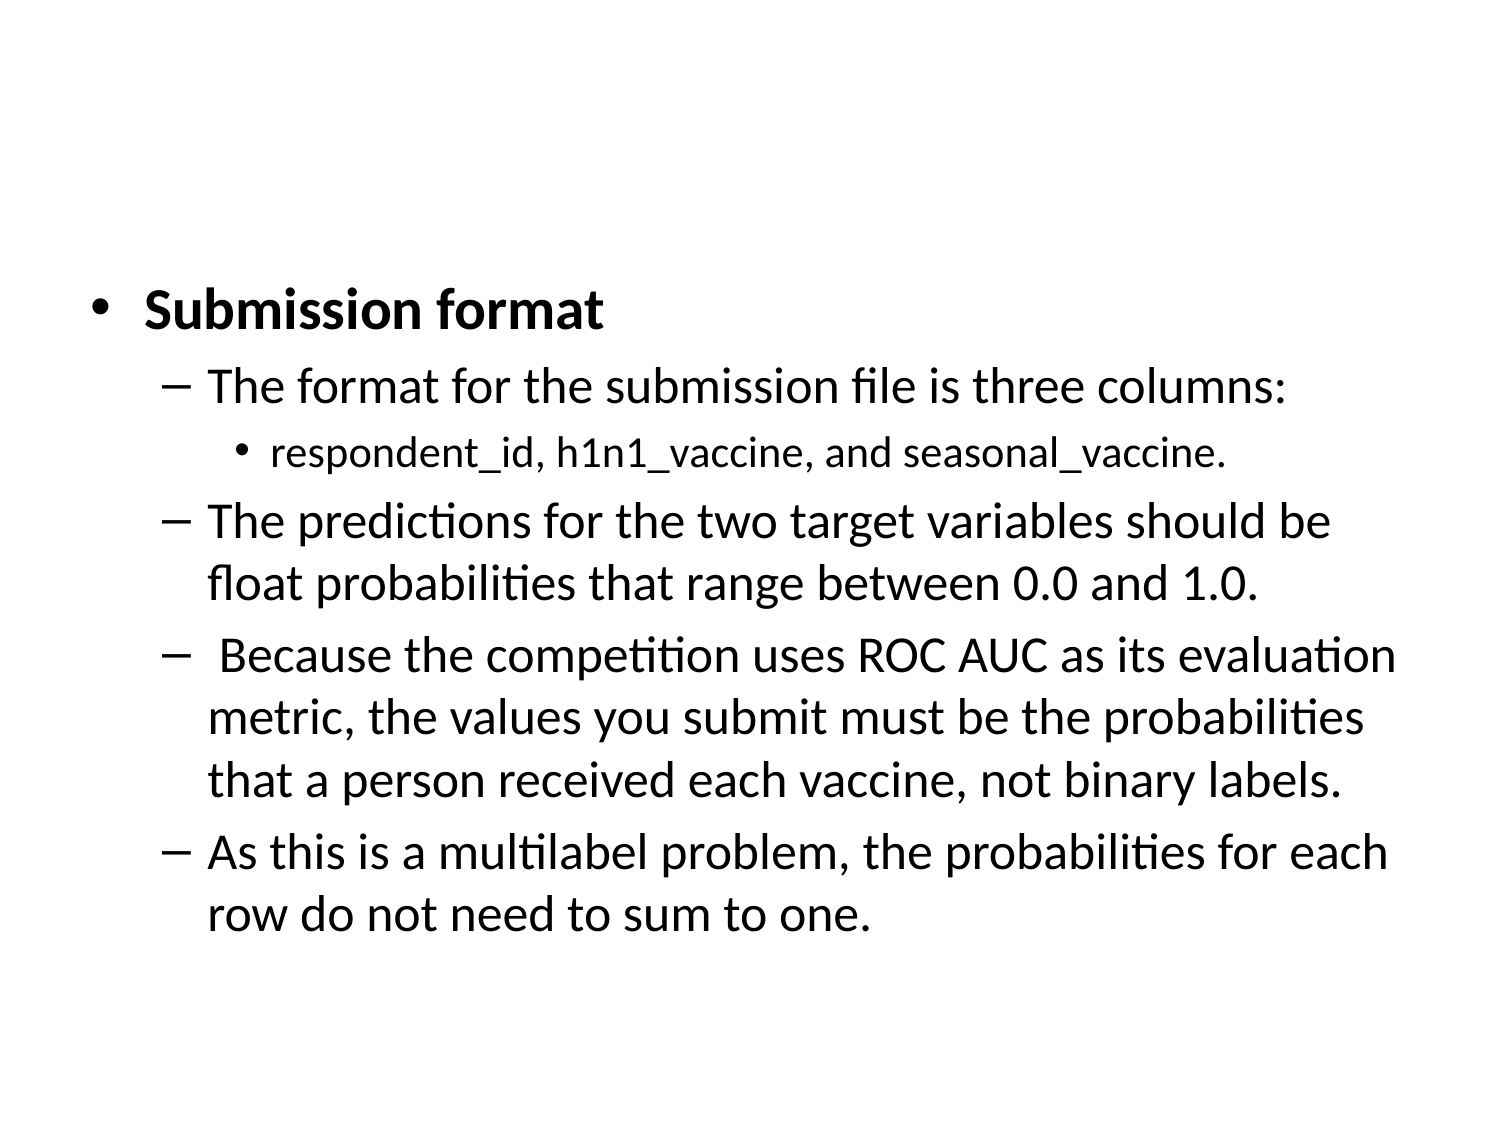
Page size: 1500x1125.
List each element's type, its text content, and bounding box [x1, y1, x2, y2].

list Submission format The format for the submission file is three columns: respondent_id, h1n1_vaccine, and seasonal_vaccine. The predictions for the two target variables should be float probabilities that range between 0.0 and 1.0. Because the competition uses ROC AUC as its evaluation metric, the values you submit must be the probabilities that a person received each vaccine, not binary labels. As this is a multilabel problem, the probabilities for each row do not need to sum to one. [75, 262, 1425, 1005]
